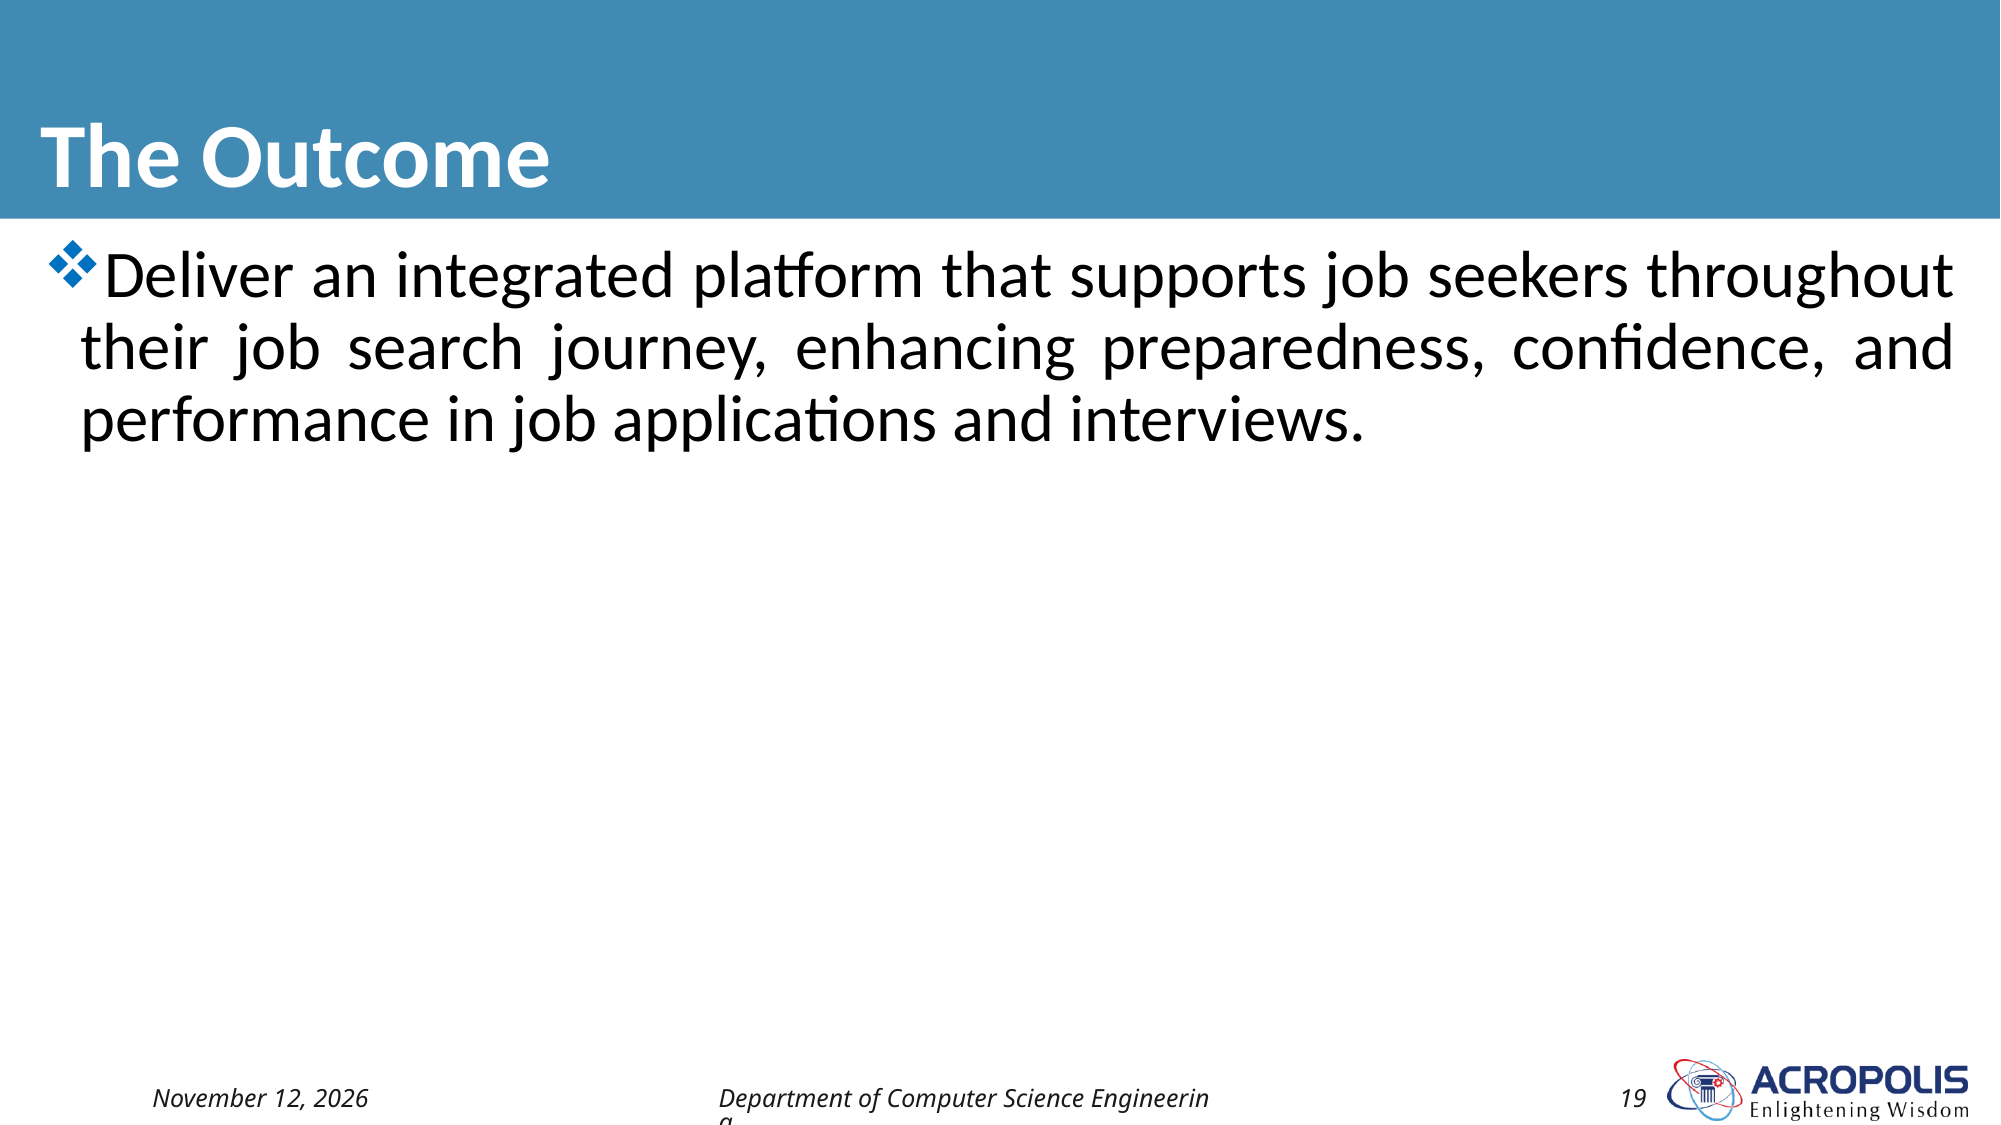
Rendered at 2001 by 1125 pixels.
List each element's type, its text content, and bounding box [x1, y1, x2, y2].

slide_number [137, 1076, 663, 1122]
picture [1667, 1072, 1968, 1121]
list Deliver an integrated platform that supports job seekers throughout their job search journey, enhancing preparedness, confidence, and performance in job applications and interviews. [28, 232, 1972, 1072]
footer Department of Computer Science Engineering [703, 1076, 1229, 1122]
slide_number 19 [1436, 1076, 1662, 1122]
title The Outcome [25, 0, 1974, 214]
